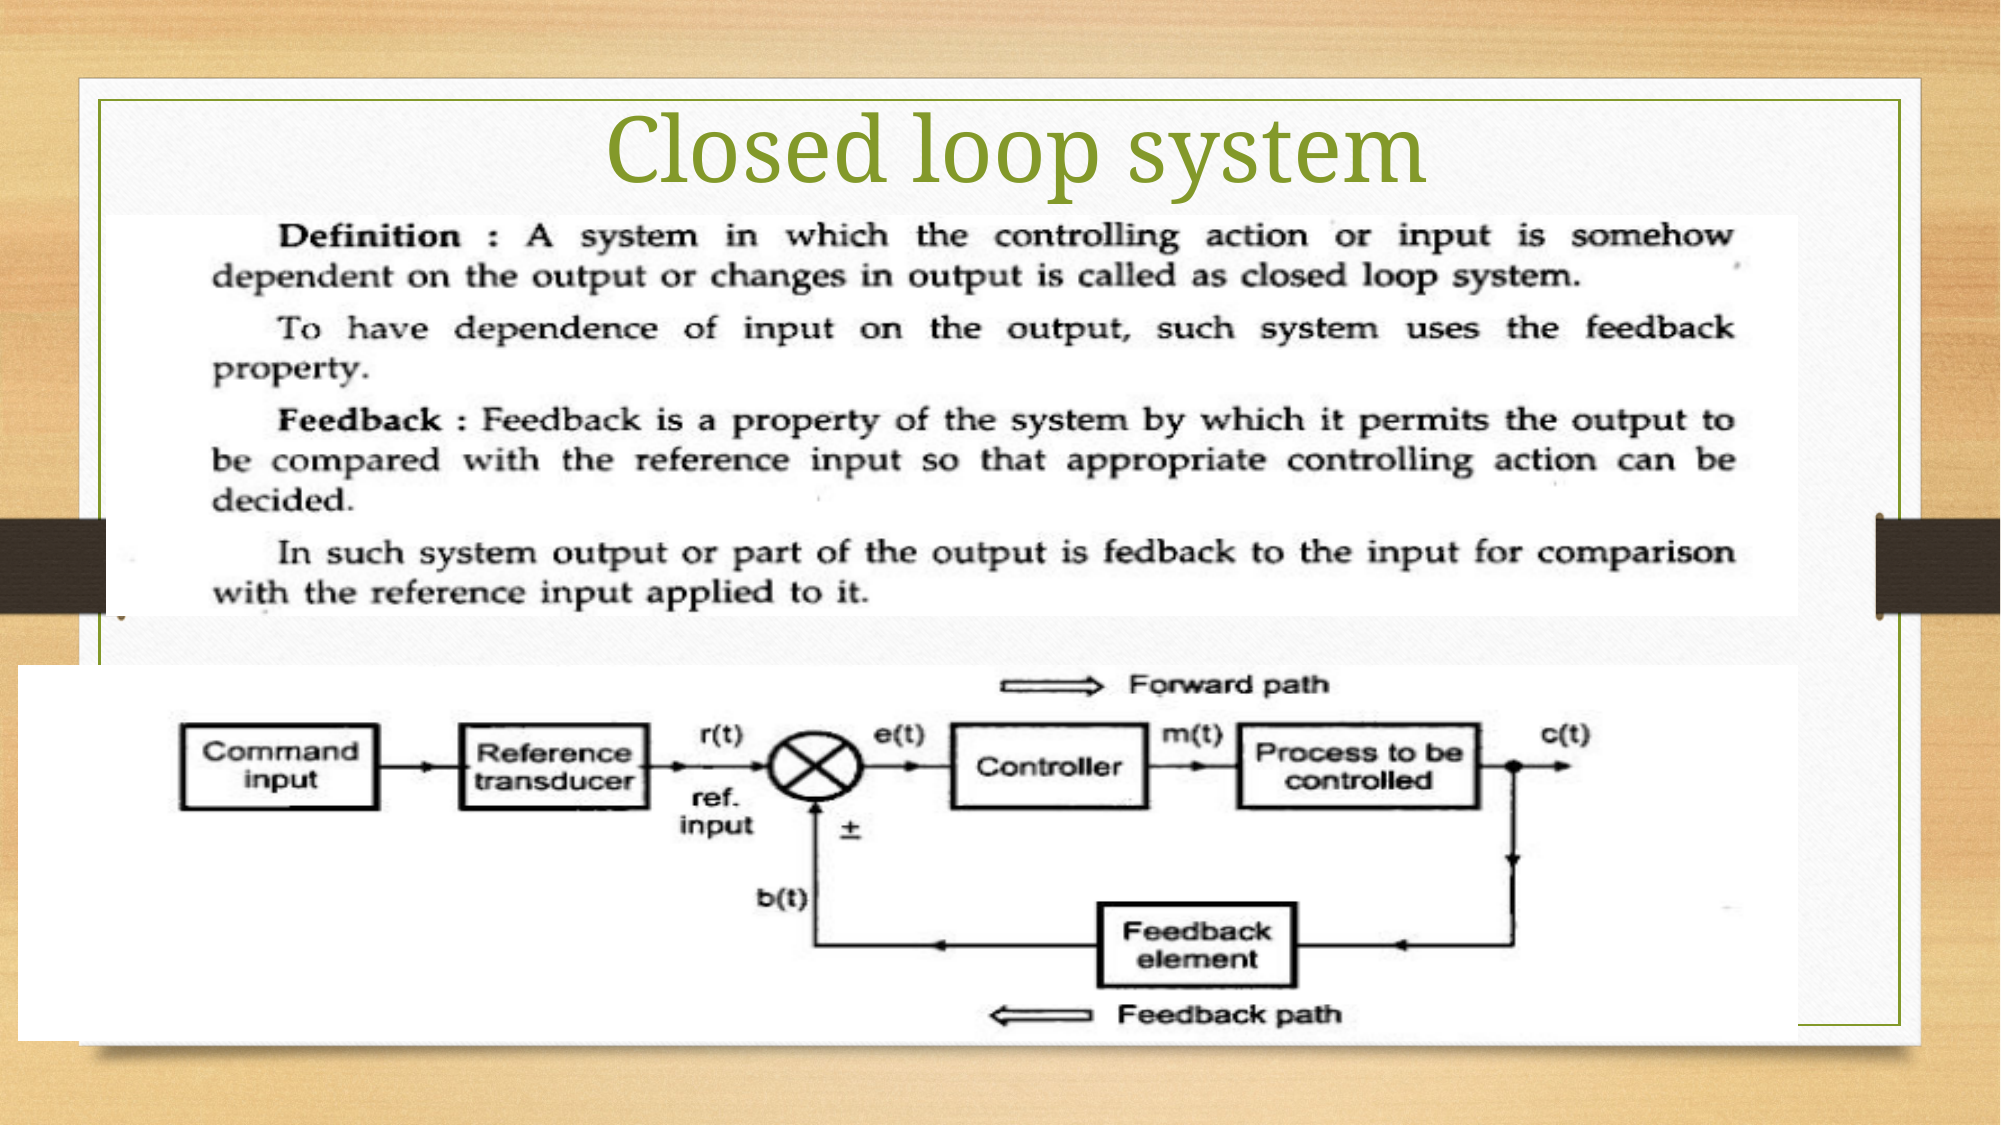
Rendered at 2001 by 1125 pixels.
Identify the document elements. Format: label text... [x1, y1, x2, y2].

title Closed loop system [171, 59, 1863, 233]
picture [0, 0, 2001, 1125]
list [106, 214, 1798, 616]
